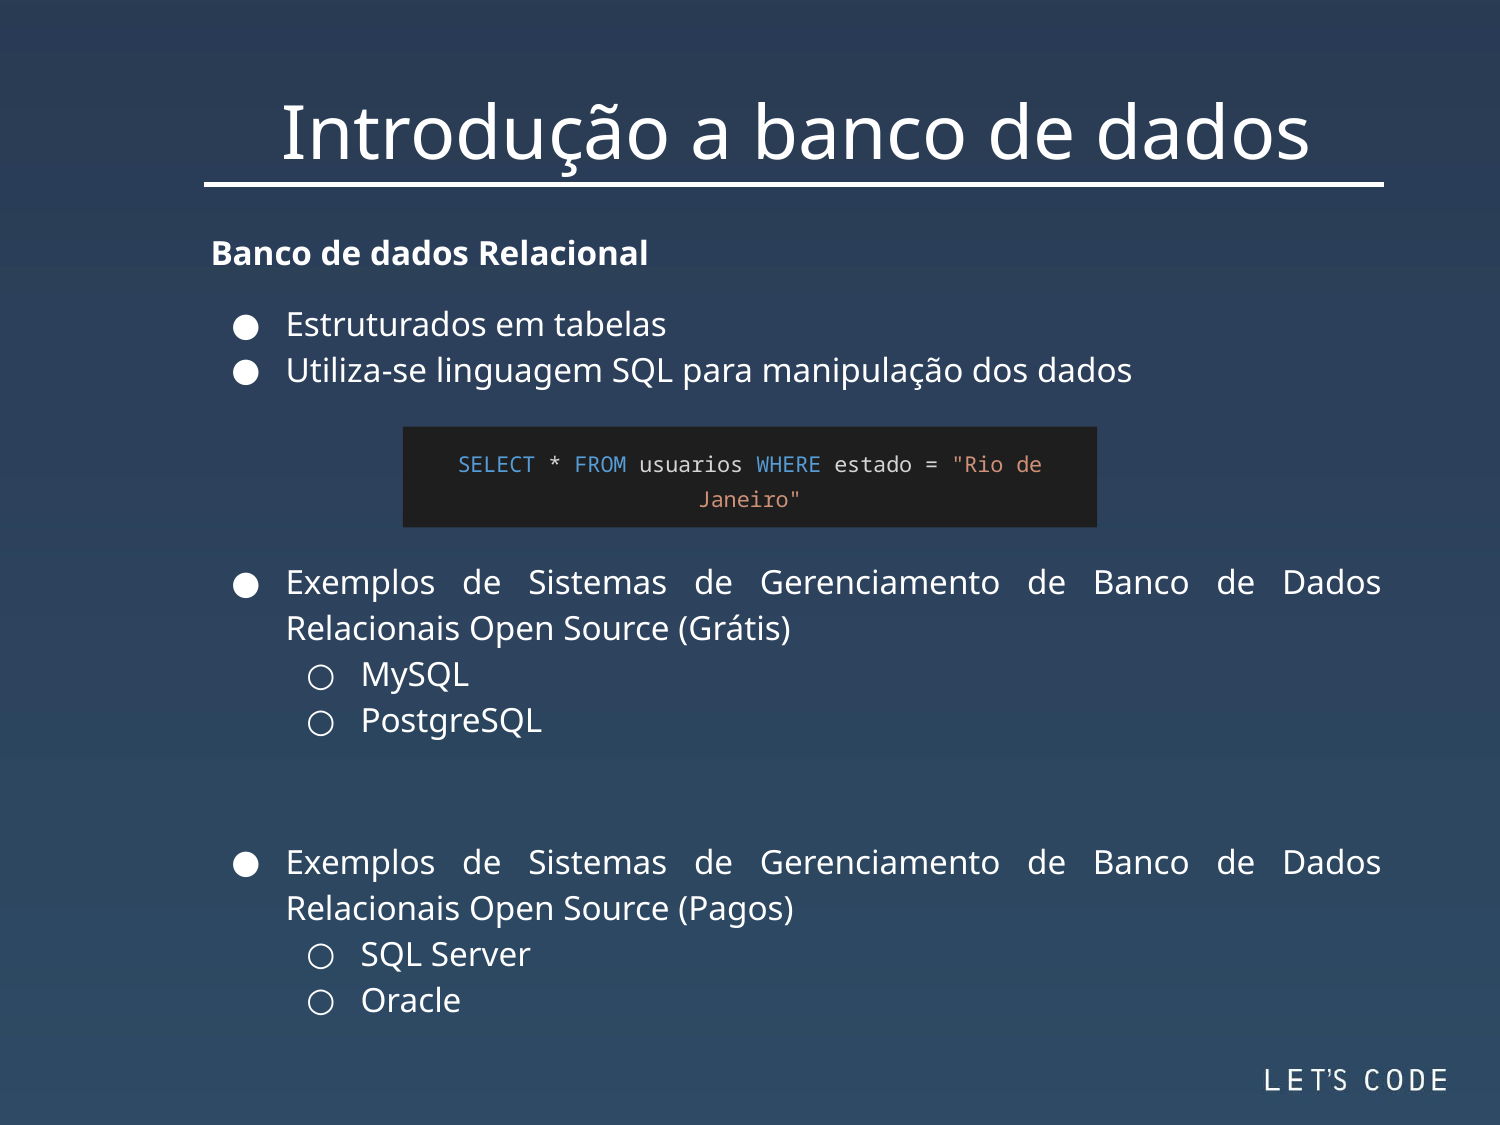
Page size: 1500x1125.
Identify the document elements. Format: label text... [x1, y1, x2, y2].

picture [0, 0, 1500, 1125]
text_box SELECT * FROM usuarios WHERE estado = "Rio de Janeiro" [402, 426, 1098, 528]
text_box Banco de dados Relacional Estruturados em tabelas Utiliza-se linguagem SQL para manipulação dos dados Exemplos de Sistemas de Gerenciamento de Banco de Dados Relacionais Open Source (Grátis) MySQL PostgreSQL Exemplos de Sistemas de Gerenciamento de Banco de Dados Relacionais Open Source (Pagos) SQL Server Oracle [195, 211, 1399, 1091]
text_box Introdução a banco de dados [195, 69, 1399, 168]
